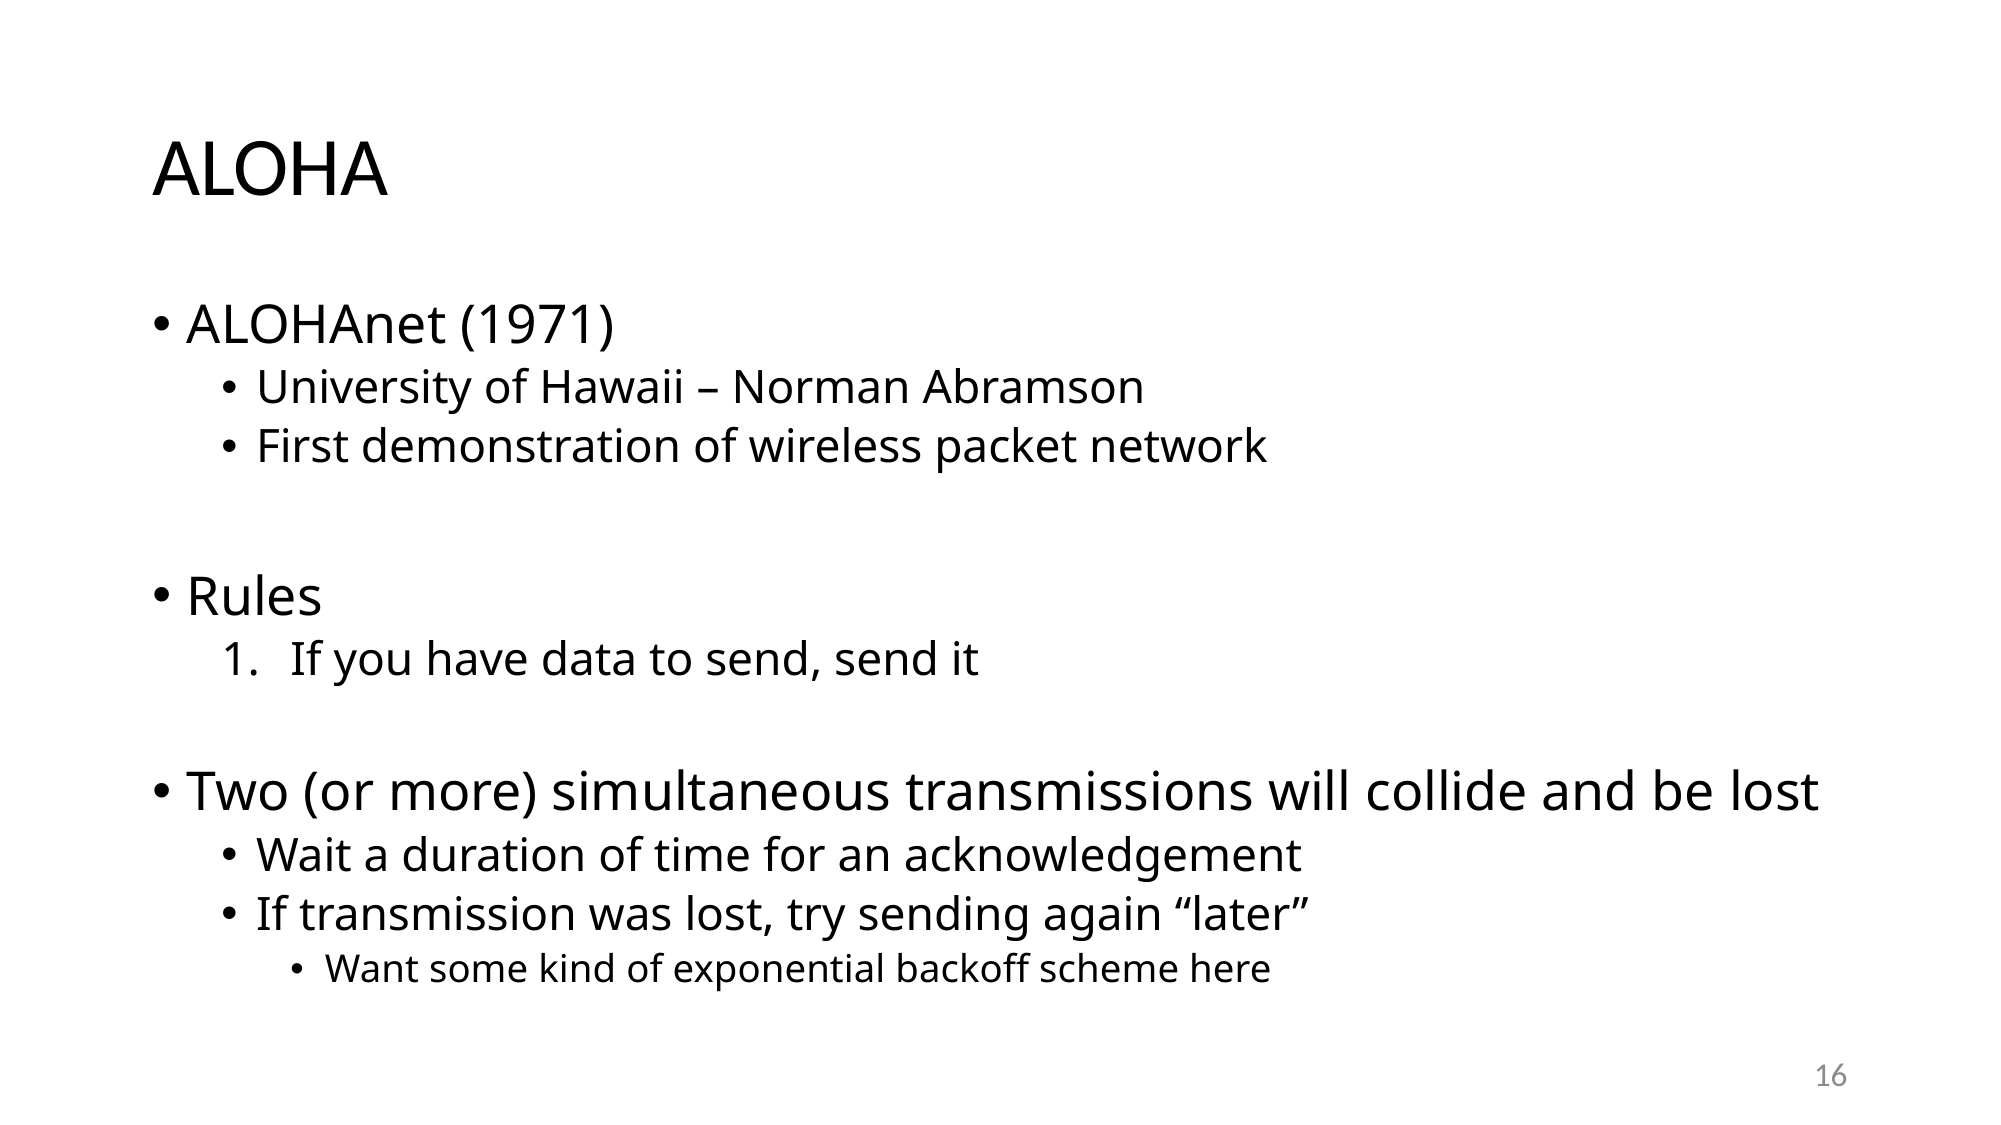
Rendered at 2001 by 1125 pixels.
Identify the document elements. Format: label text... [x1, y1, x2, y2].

title ALOHA [137, 59, 1863, 278]
list ALOHAnet (1971) University of Hawaii – Norman Abramson First demonstration of wireless packet network Rules If you have data to send, send it Two (or more) simultaneous transmissions will collide and be lost Wait a duration of time for an acknowledgement If transmission was lost, try sending again “later” Want some kind of exponential backoff scheme here [137, 289, 1863, 1004]
slide_number 16 [1412, 1042, 1863, 1103]
